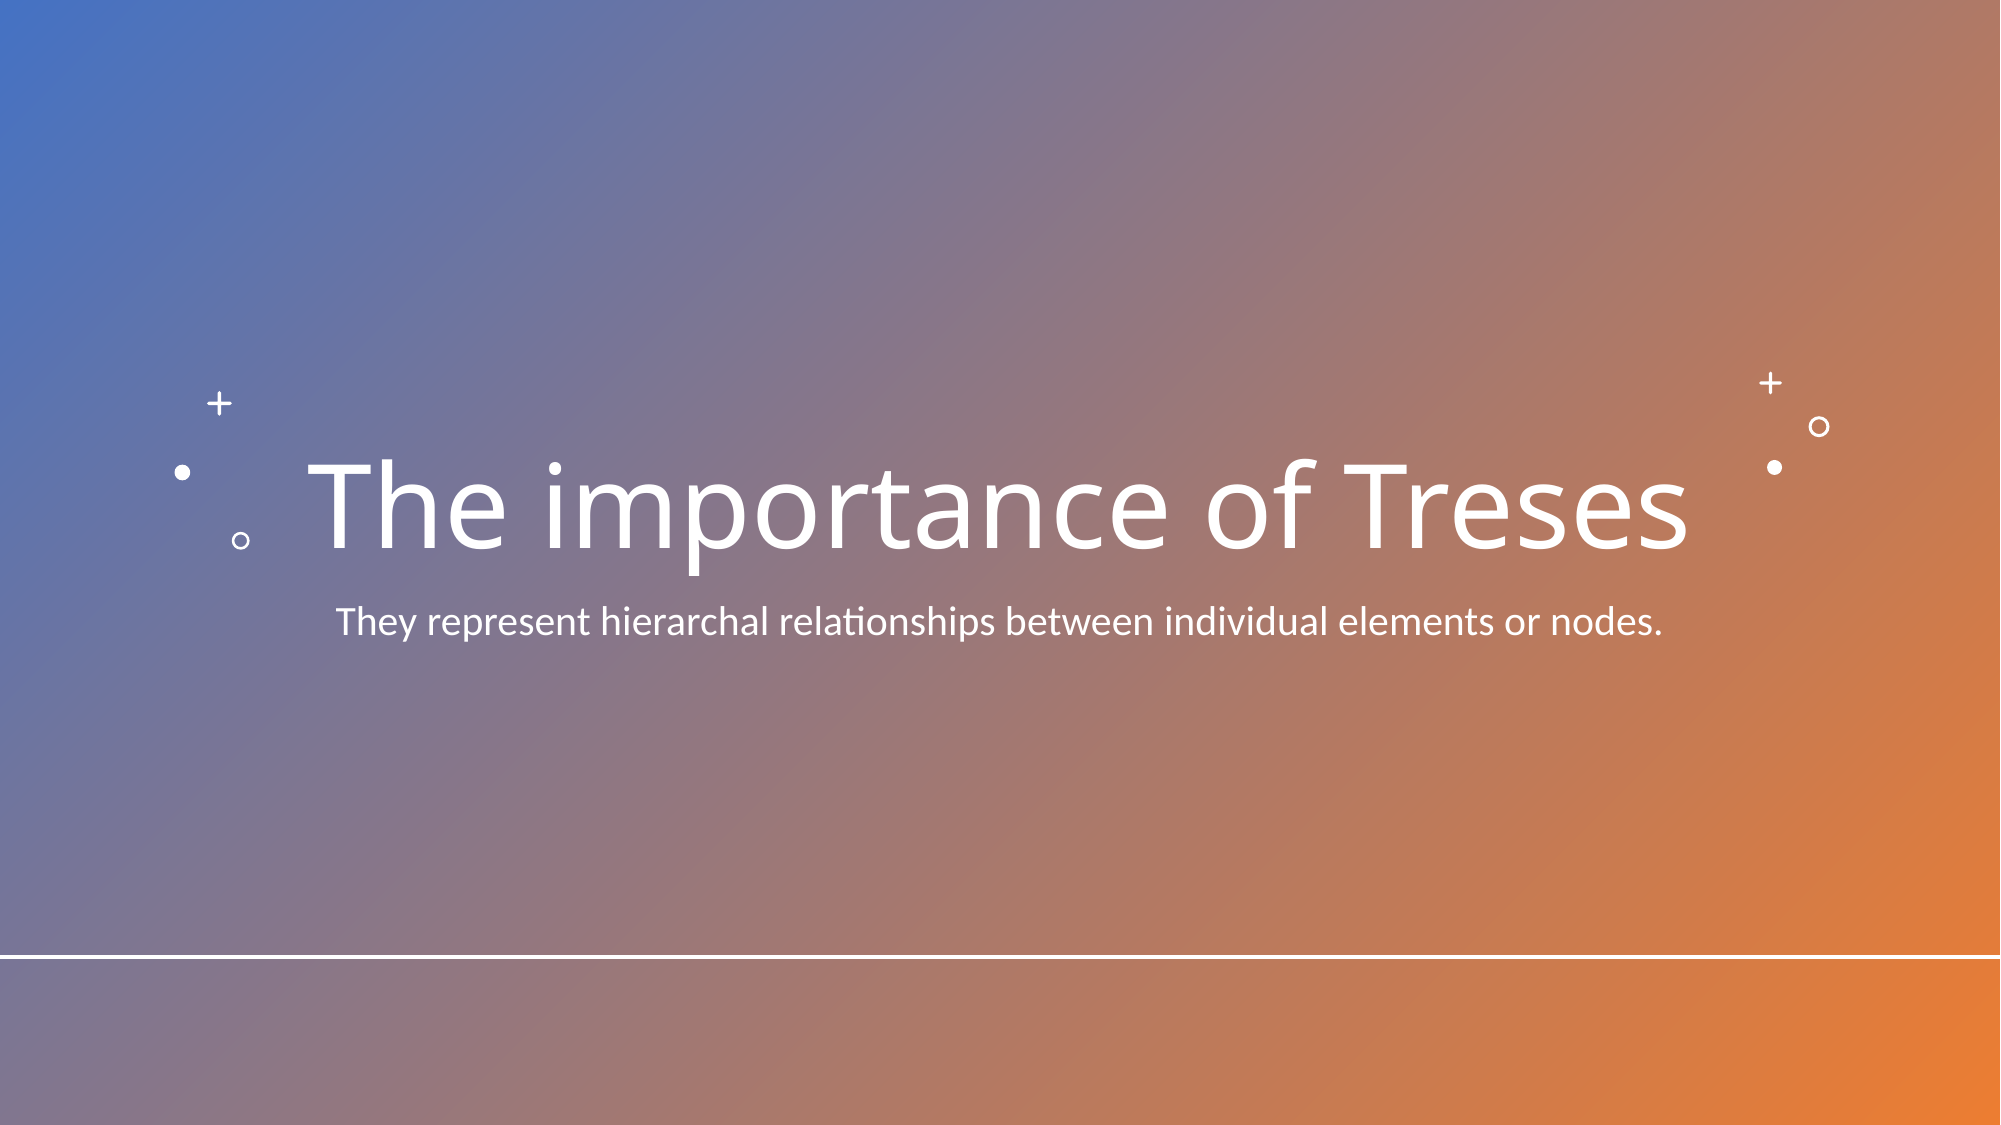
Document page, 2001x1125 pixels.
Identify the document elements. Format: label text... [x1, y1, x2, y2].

text_box [1759, 371, 1782, 395]
text_box [231, 531, 250, 550]
list They represent hierarchal relationships between individual elements or nodes. [249, 591, 1751, 809]
text_box [0, 959, 2000, 1125]
title The importance of Treses [249, 198, 1751, 582]
text_box [206, 390, 232, 416]
text_box [174, 464, 191, 481]
text_box [1767, 459, 1783, 475]
text_box [0, 0, 2000, 955]
text_box [1808, 416, 1830, 438]
